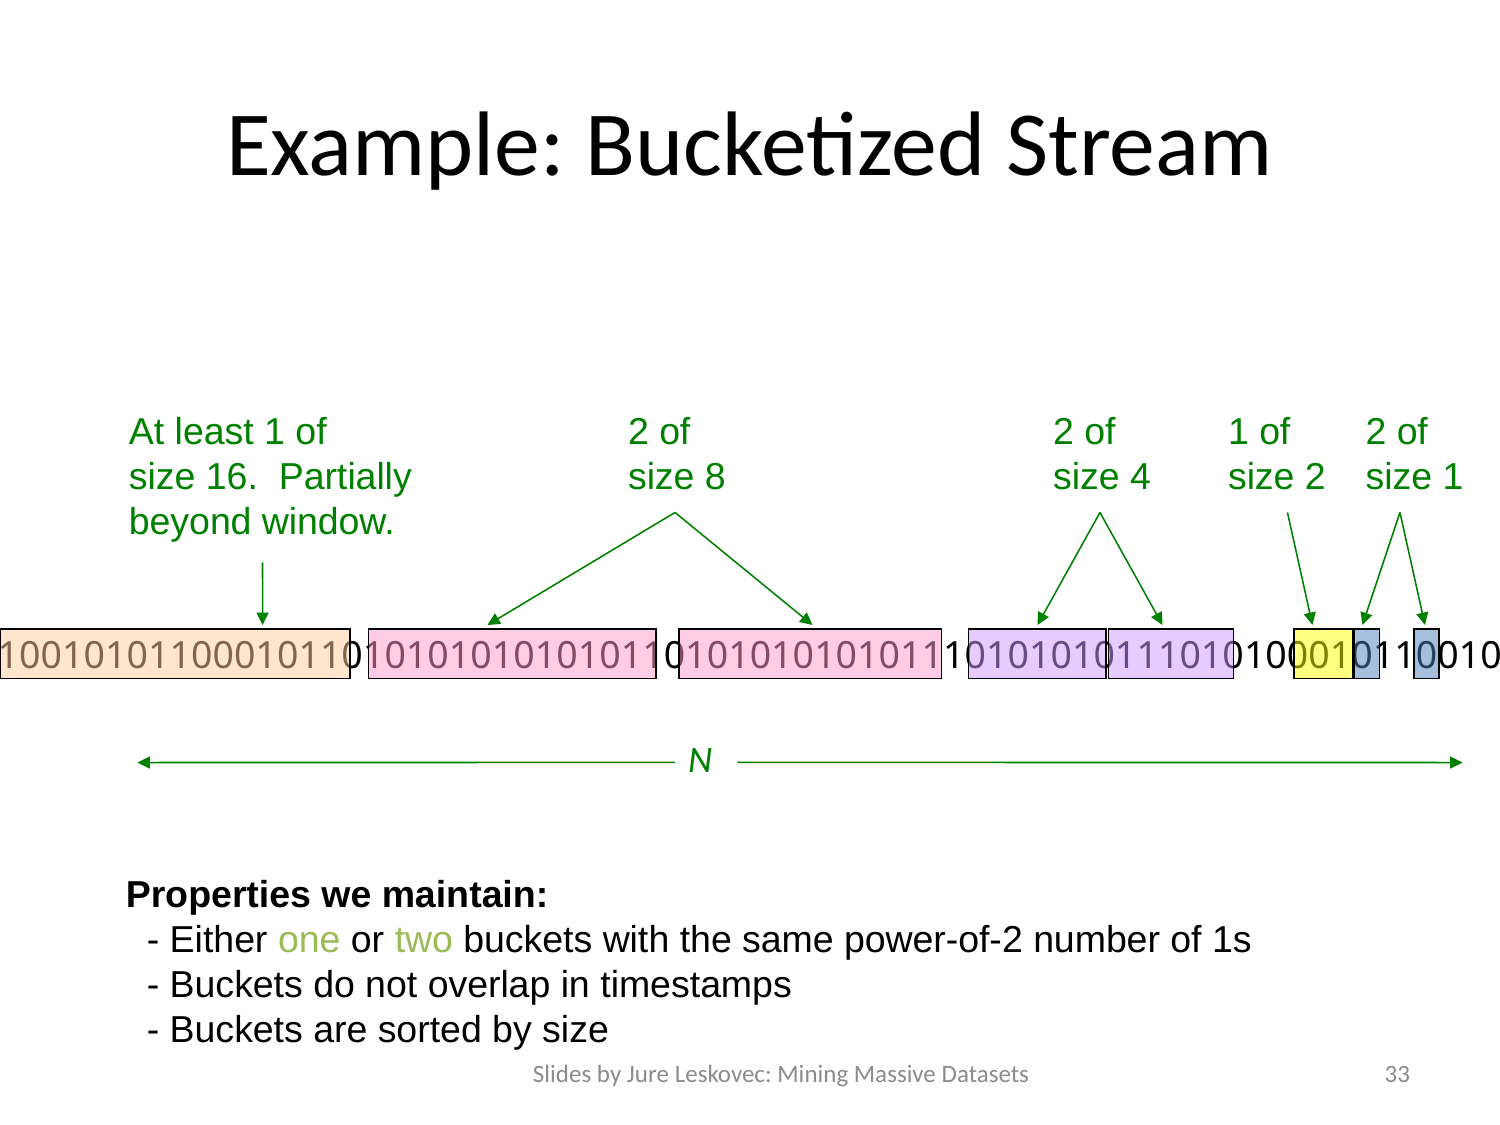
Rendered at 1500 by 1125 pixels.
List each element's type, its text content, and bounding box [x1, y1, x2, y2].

text_box 1 of size 2 [1213, 399, 1341, 505]
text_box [0, 623, 1493, 685]
footer Slides by Jure Leskovec: Mining Massive Datasets [512, 1057, 1050, 1103]
text_box [489, 512, 675, 622]
text_box [1099, 512, 1163, 622]
text_box N [673, 727, 728, 787]
text_box [1360, 514, 1400, 622]
text_box Properties we maintain: - Either one or two buckets with the same power-of-2 number of 1s - Buckets do not overlap in timestamps - Buckets are sorted by size [111, 862, 1268, 1057]
text_box 2 of size 8 [613, 399, 741, 505]
text_box [256, 562, 269, 622]
text_box [1037, 513, 1100, 622]
text_box 2 of size 1 [1350, 399, 1479, 505]
text_box [737, 756, 1463, 769]
text_box 2 of size 4 [1038, 399, 1166, 505]
slide_number 33 [1074, 1042, 1425, 1103]
text_box At least 1 of size 16. Partially beyond window. [114, 399, 427, 550]
text_box [674, 512, 812, 622]
title Example: Bucketized Stream [75, 45, 1425, 233]
text_box [1399, 512, 1429, 622]
text_box [137, 756, 676, 769]
text_box [1287, 512, 1316, 622]
